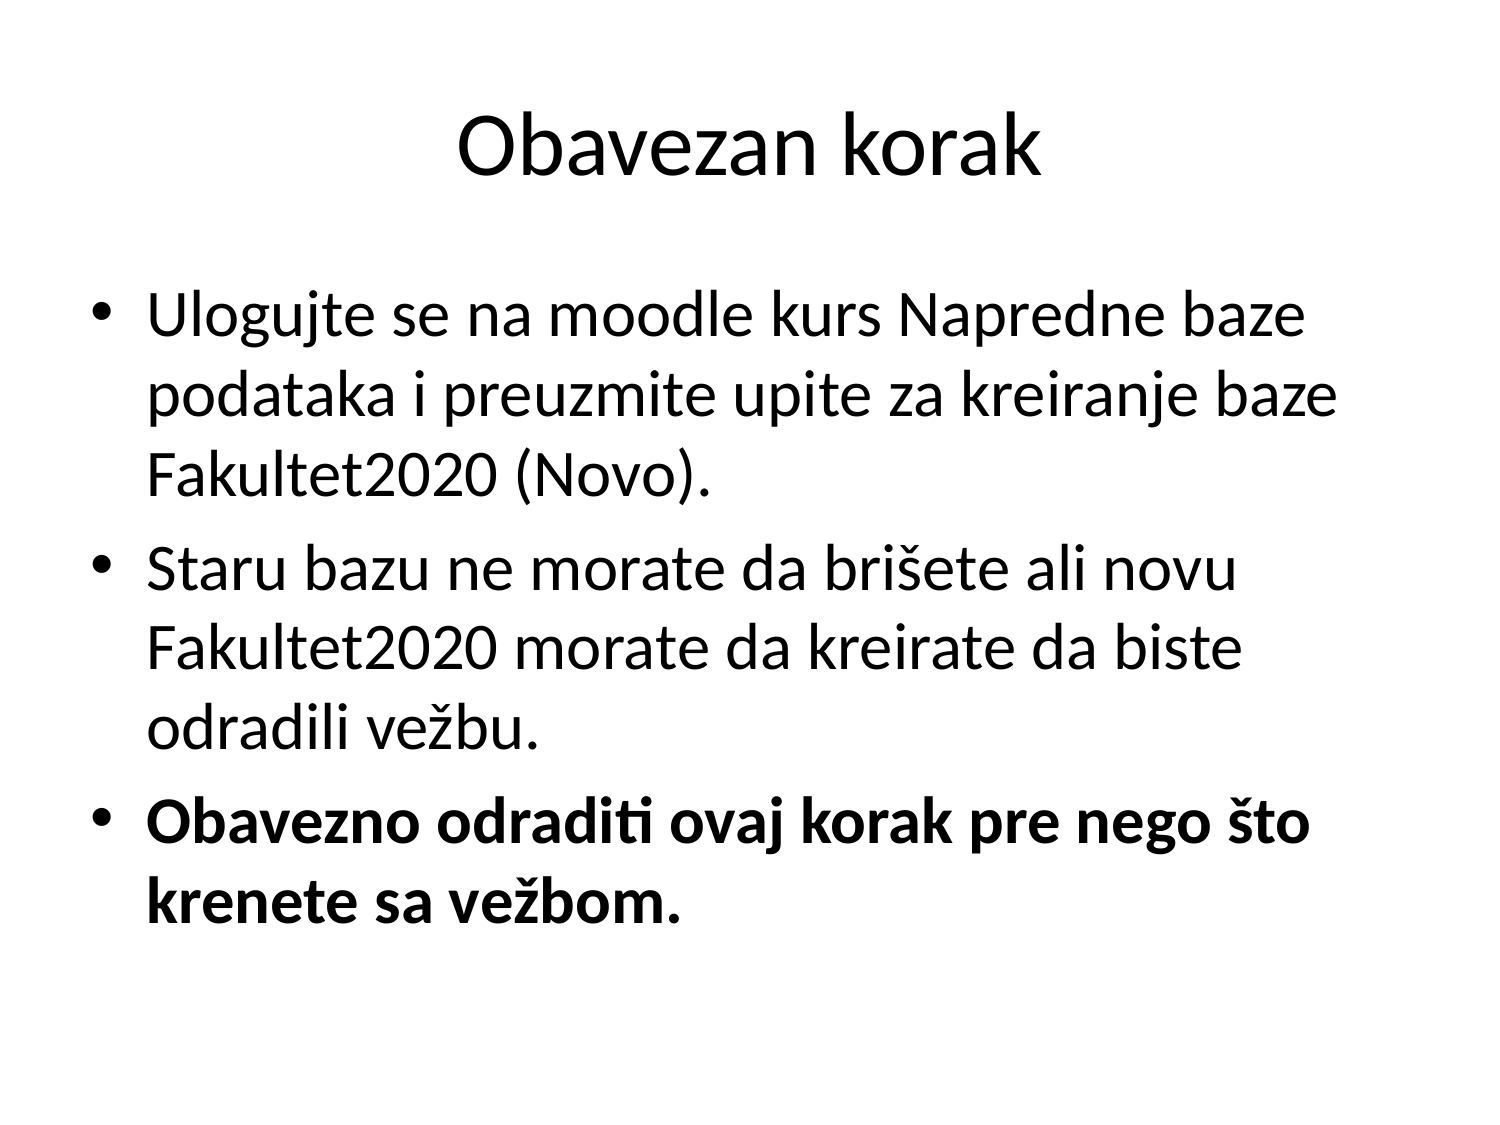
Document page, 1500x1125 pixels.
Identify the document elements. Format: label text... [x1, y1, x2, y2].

title Obavezan korak [75, 45, 1425, 233]
list Ulogujte se na moodle kurs Napredne baze podataka i preuzmite upite za kreiranje baze Fakultet2020 (Novo). Staru bazu ne morate da brišete ali novu Fakultet2020 morate da kreirate da biste odradili vežbu. Obavezno odraditi ovaj korak pre nego što krenete sa vežbom. [75, 262, 1425, 1005]
